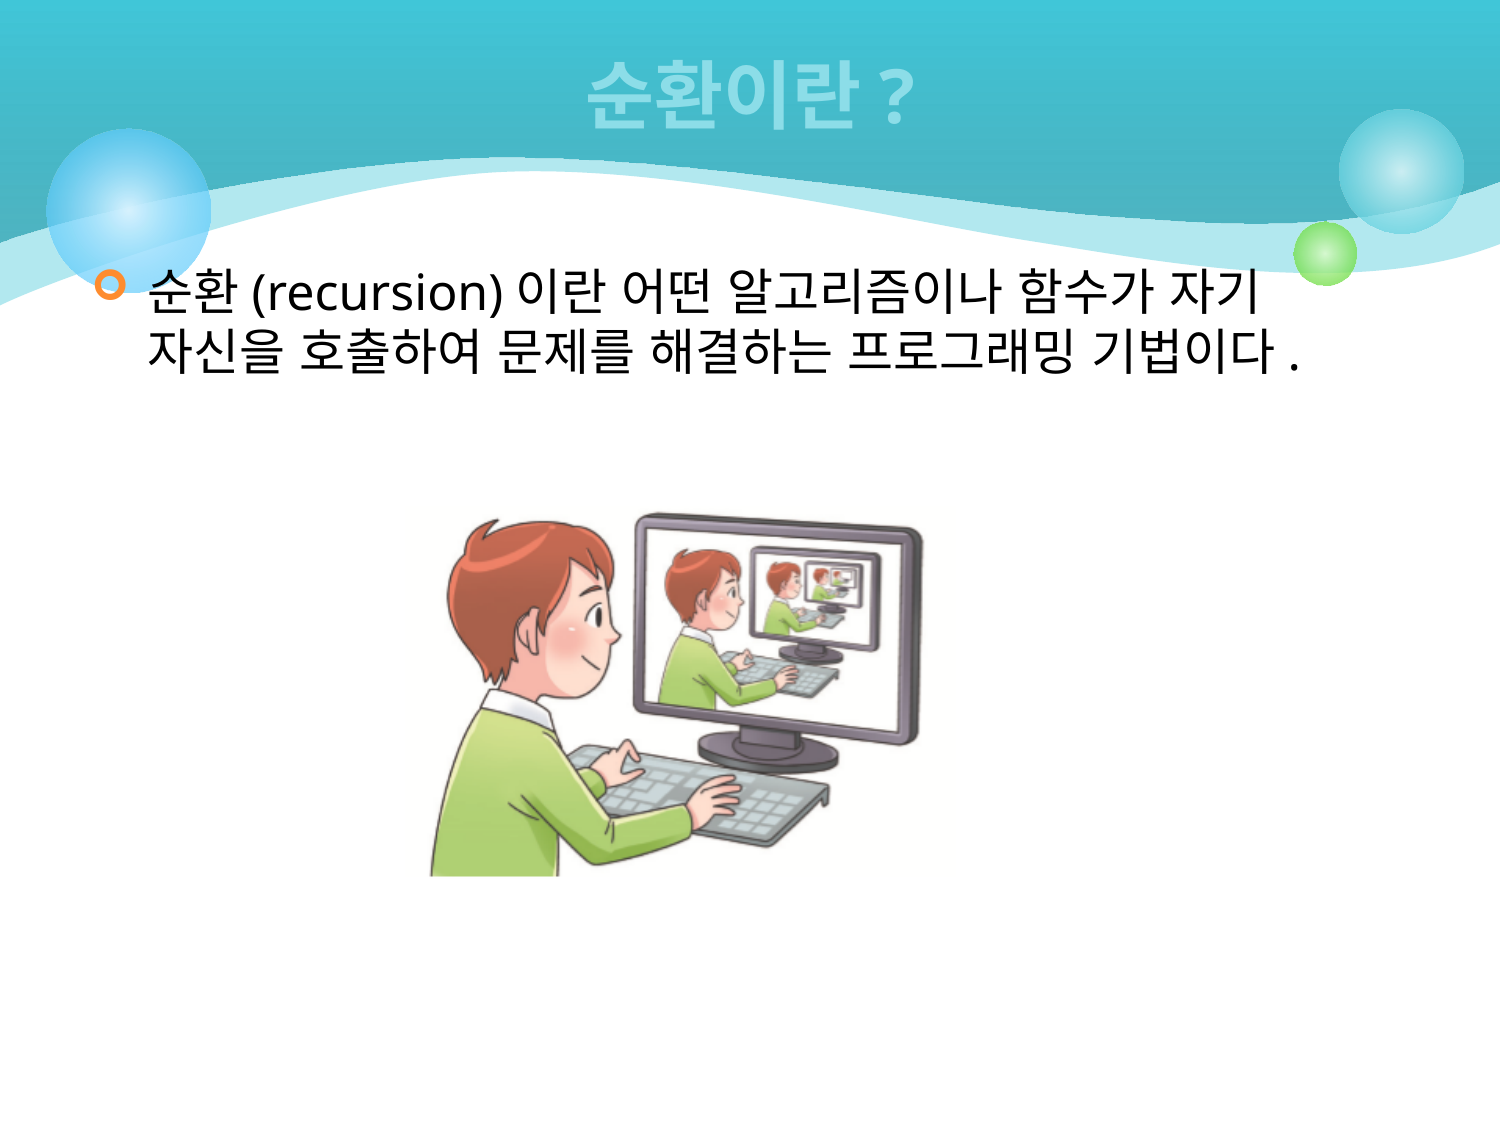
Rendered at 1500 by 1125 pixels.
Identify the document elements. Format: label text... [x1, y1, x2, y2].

title 순환이란? [75, 0, 1425, 188]
list 순환(recursion)이란 어떤 알고리즘이나 함수가 자기 자신을 호출하여 문제를 해결하는 프로그래밍 기법이다. [76, 252, 1427, 996]
picture [377, 464, 998, 894]
